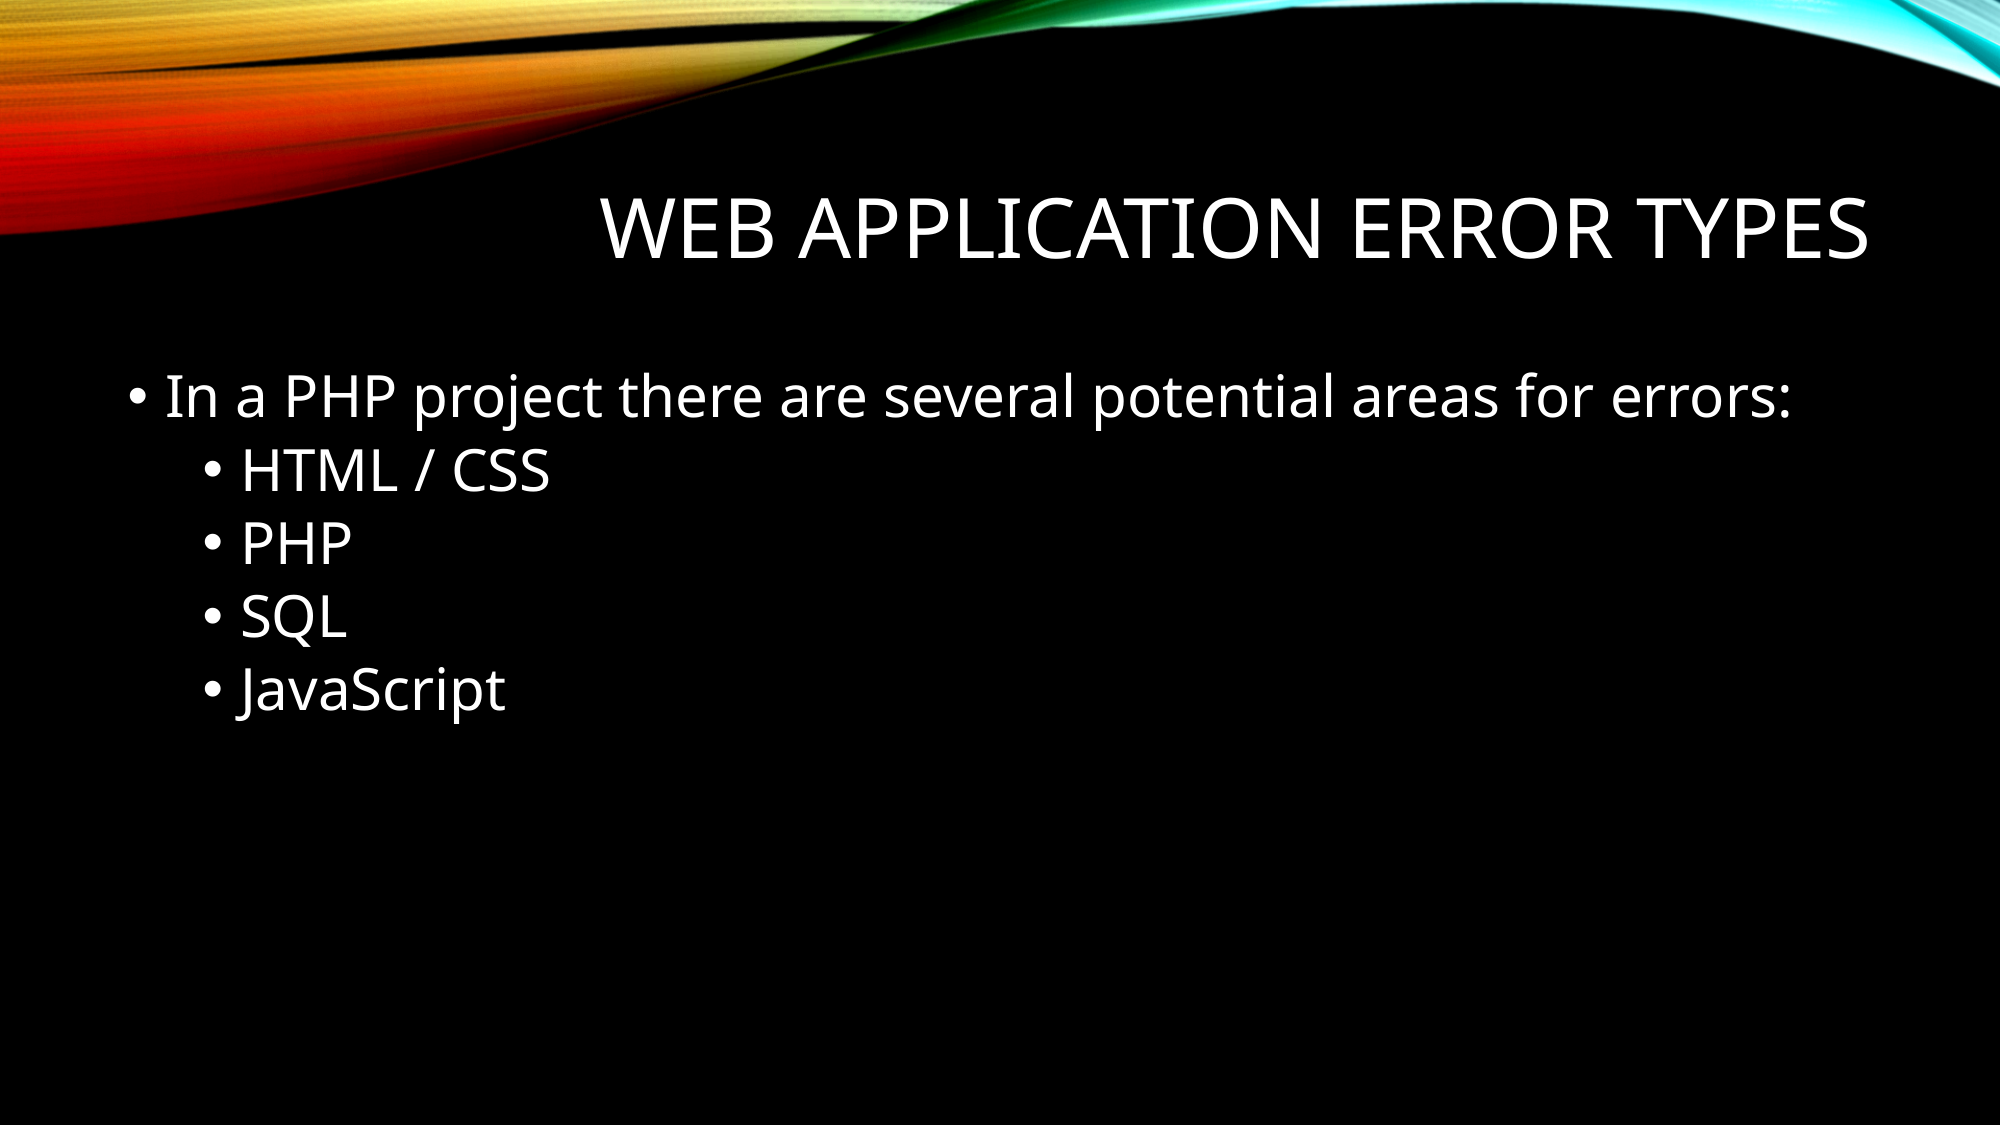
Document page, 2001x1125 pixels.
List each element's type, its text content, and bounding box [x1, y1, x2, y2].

list In a PHP project there are several potential areas for errors: HTML / CSS PHP SQL JavaScript [112, 360, 1888, 1021]
title Web Application Error types [474, 125, 1888, 338]
picture [0, 0, 2000, 237]
